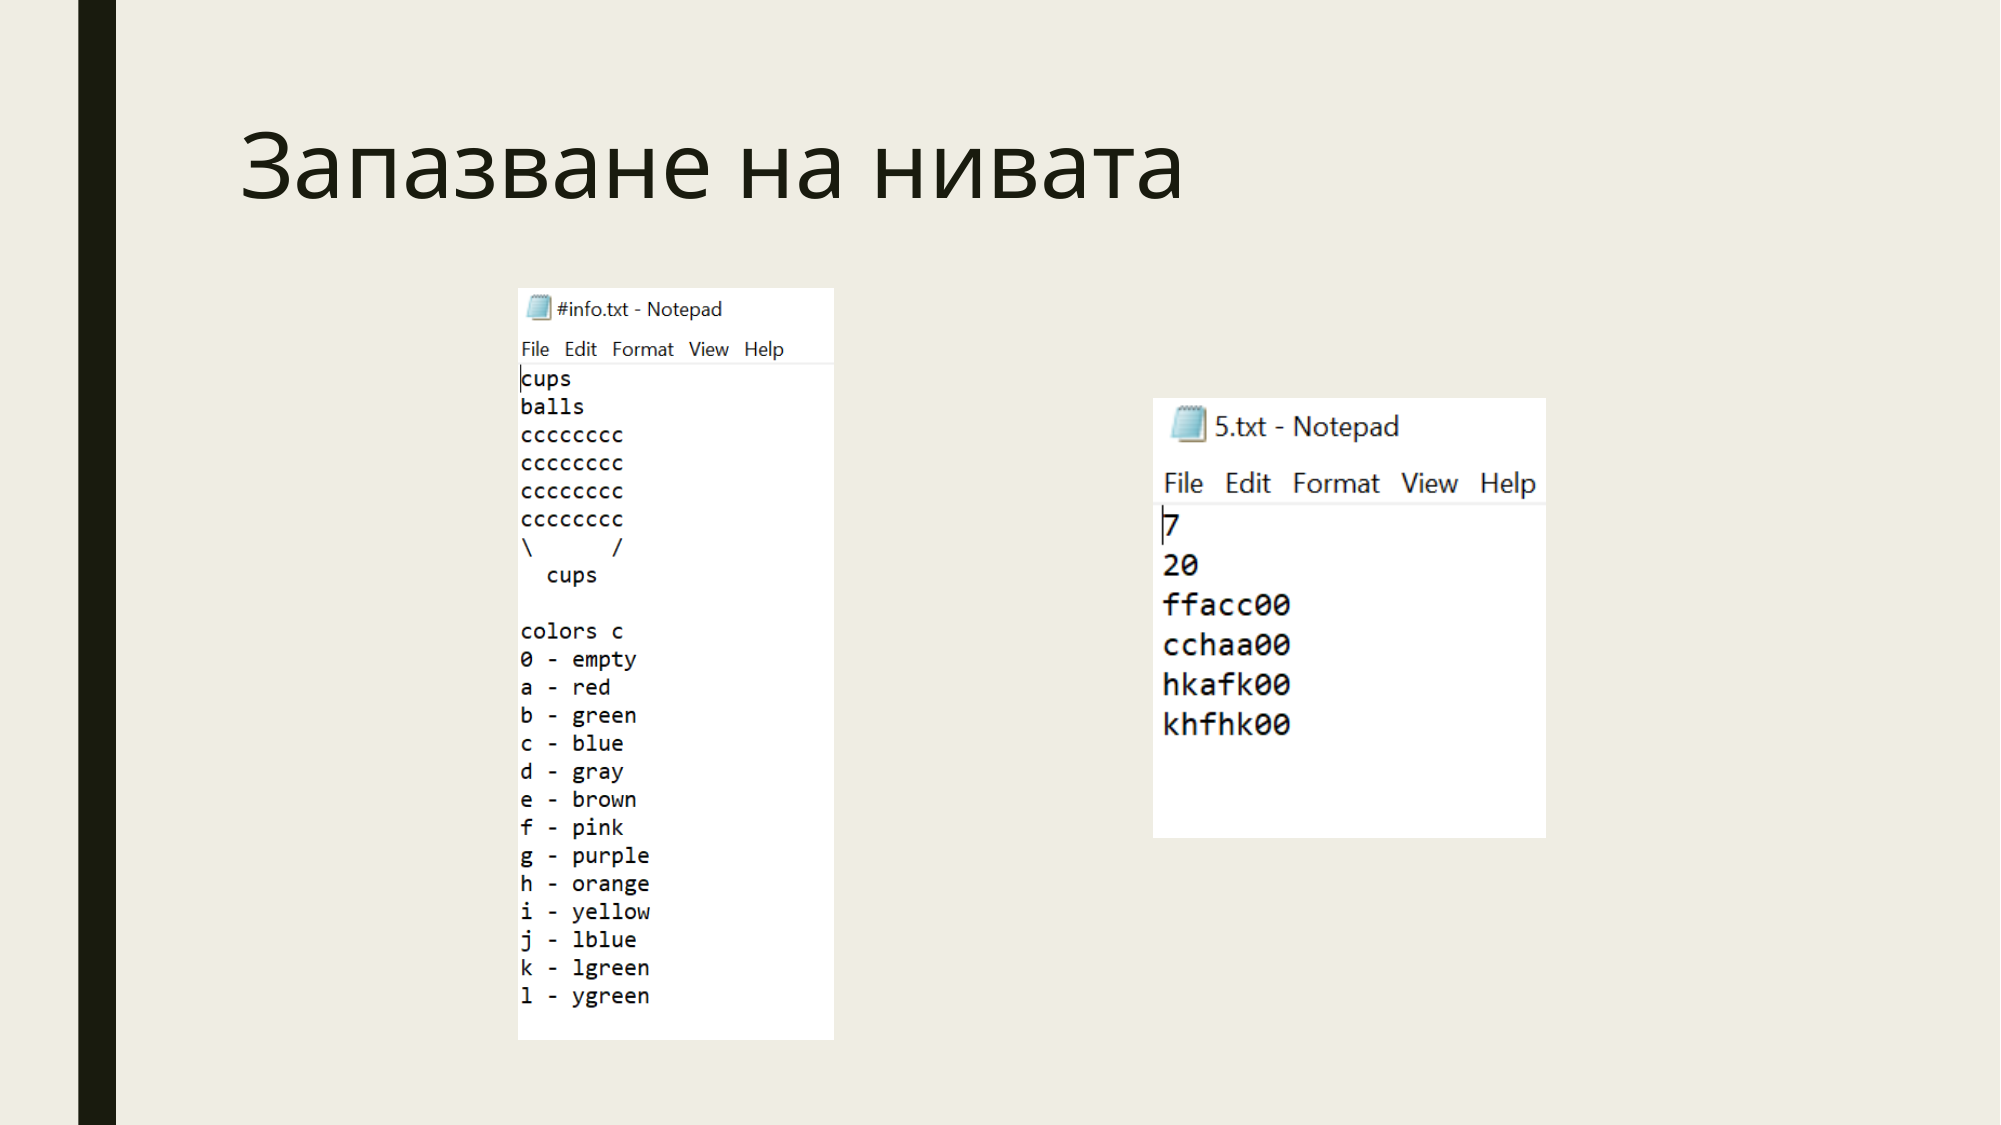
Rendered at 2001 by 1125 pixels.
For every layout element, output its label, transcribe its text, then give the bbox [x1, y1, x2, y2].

title Запазване на нивата [225, 112, 1800, 357]
picture [1153, 398, 1546, 838]
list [518, 288, 834, 1040]
